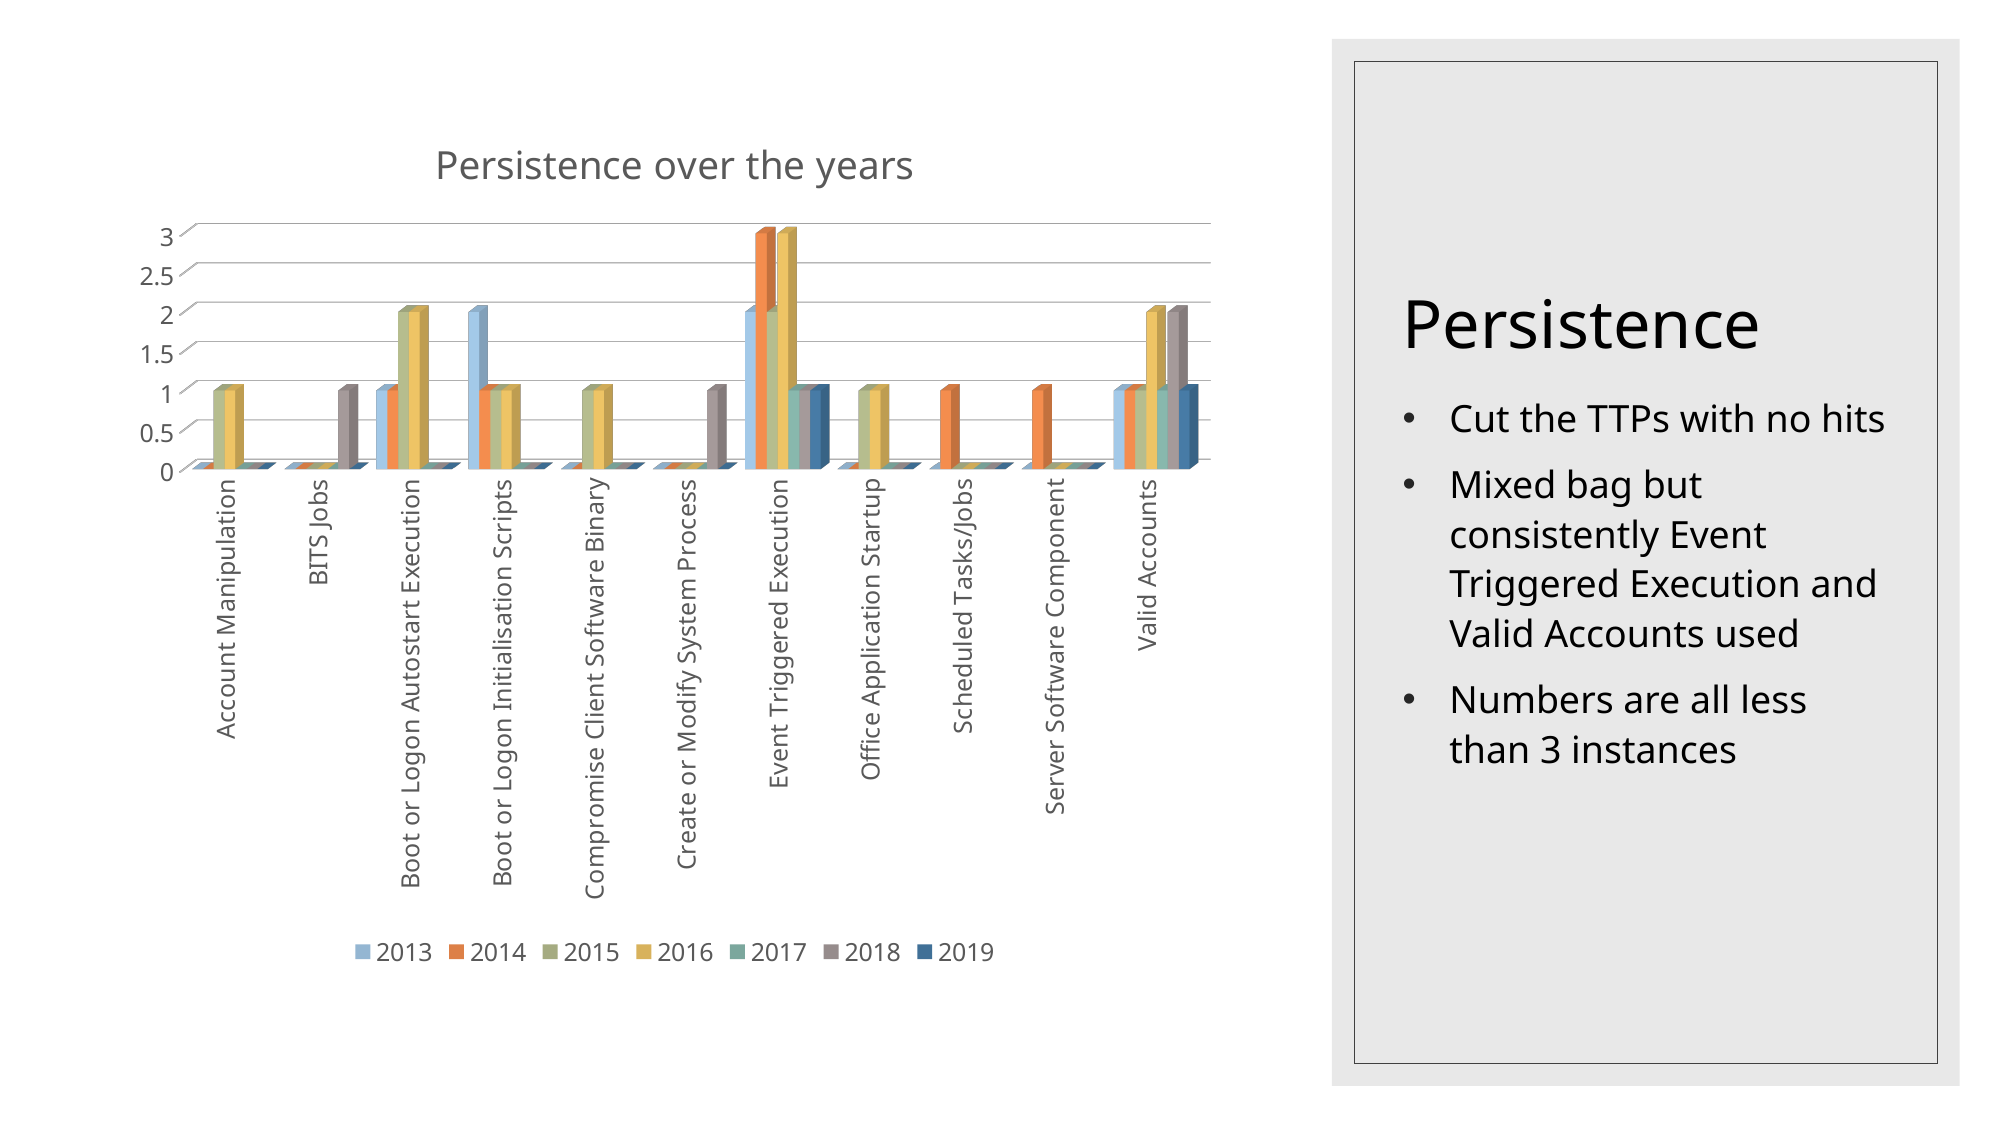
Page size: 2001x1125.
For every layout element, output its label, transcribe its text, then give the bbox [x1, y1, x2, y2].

title Persistence [1387, 99, 1907, 370]
list Cut the TTPs with no hits Mixed bag but consistently Event Triggered Execution and Valid Accounts used Numbers are all less than 3 instances [1387, 383, 1907, 975]
chart [112, 99, 1238, 975]
